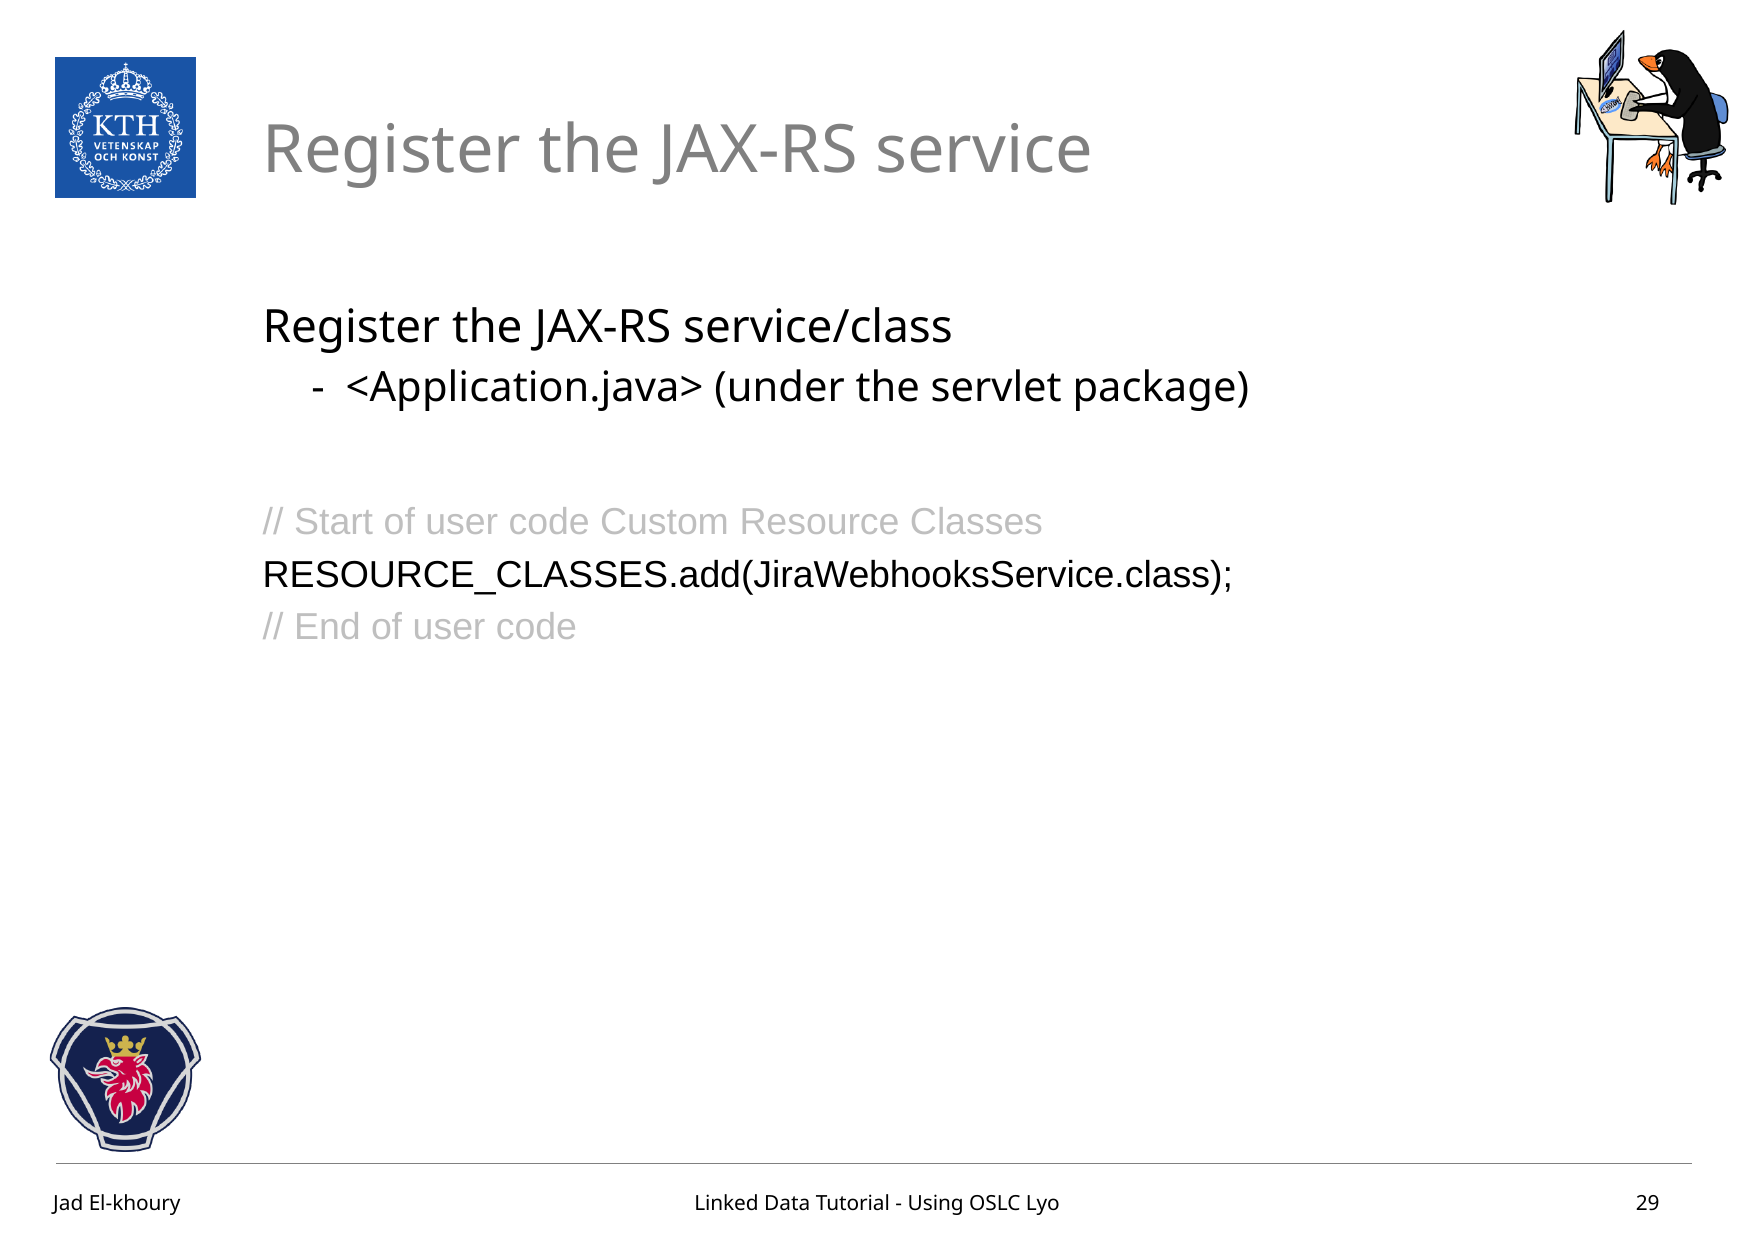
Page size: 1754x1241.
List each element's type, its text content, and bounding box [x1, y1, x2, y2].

picture [49, 1007, 202, 1152]
title Register the JAX-RS service [262, 57, 1681, 234]
list Register the JAX-RS service/class <Application.java> (under the servlet package) // Start of user code Custom Resource Classes RESOURCE_CLASSES.add(JiraWebhooksService.class); // End of user code [262, 289, 1681, 1140]
slide_number 29 [1621, 1182, 1692, 1223]
picture [1561, 11, 1744, 219]
picture [55, 57, 196, 198]
